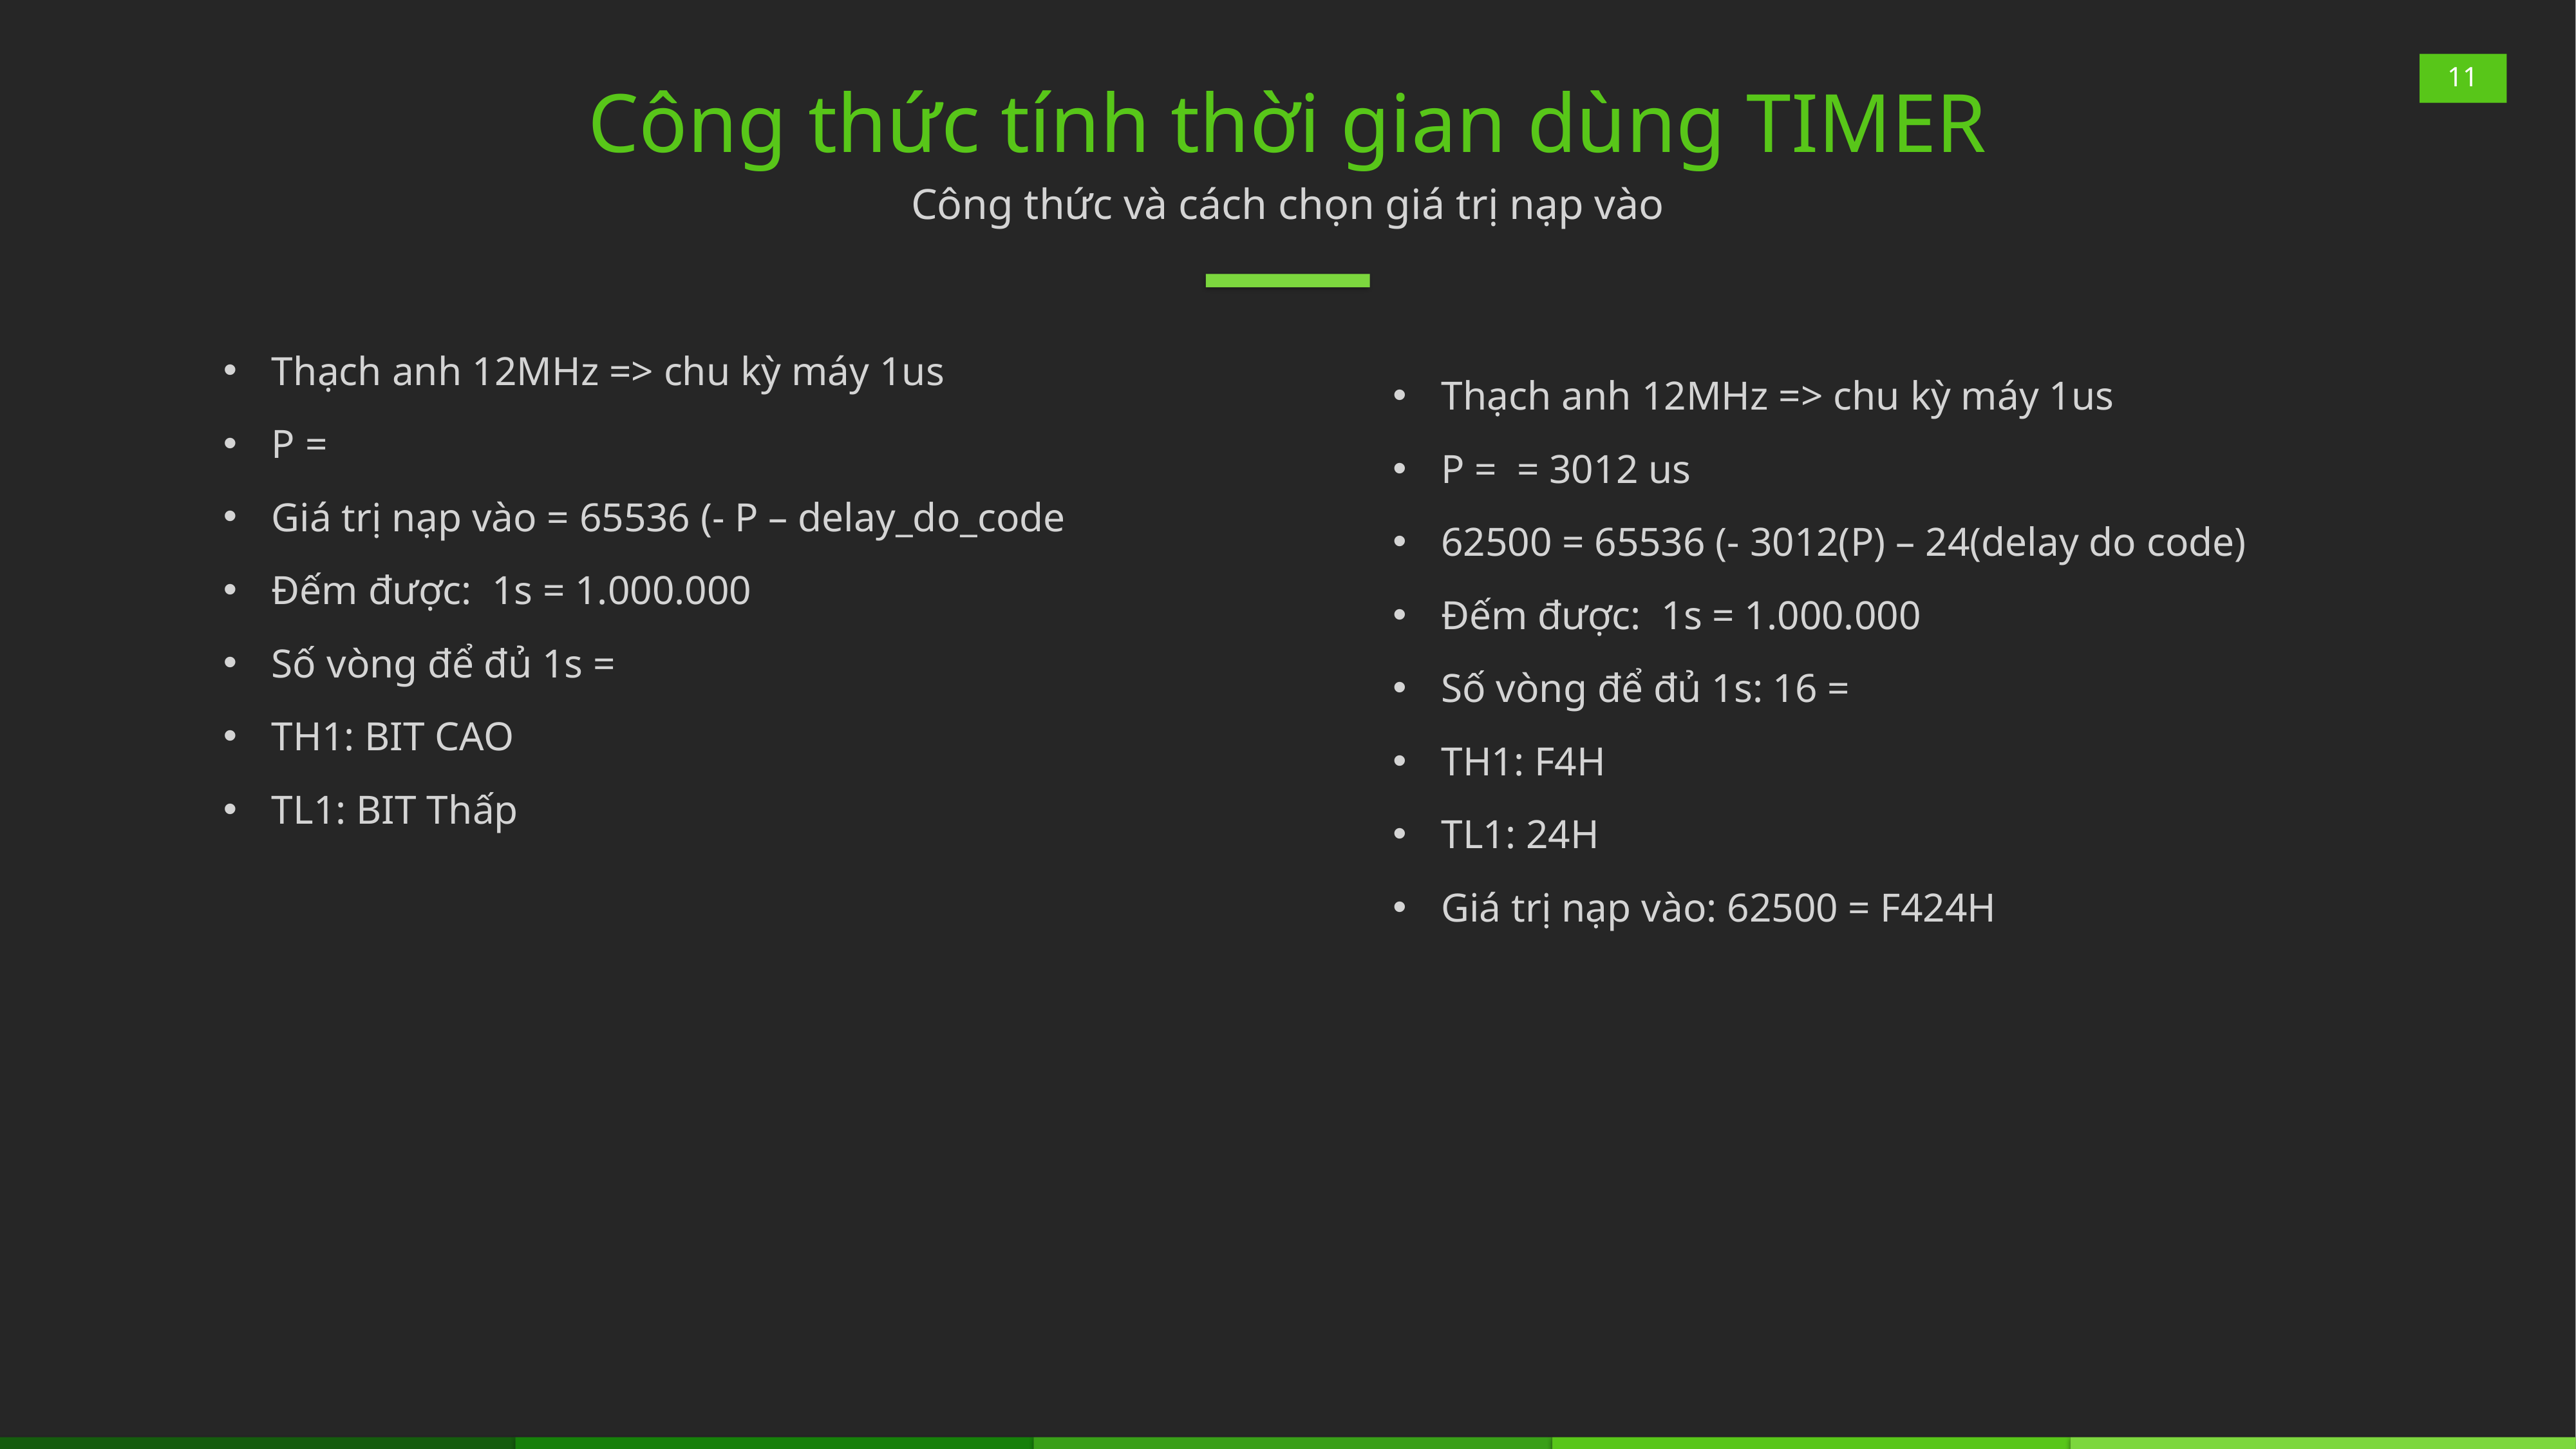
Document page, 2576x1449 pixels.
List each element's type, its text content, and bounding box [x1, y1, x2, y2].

text_box Công thức và cách chọn giá trị nạp vào [672, 156, 1904, 245]
title Công thức tính thời gian dùng TIMER [193, 60, 2383, 180]
slide_number 11 [2420, 53, 2507, 103]
text_box [1205, 273, 1370, 288]
